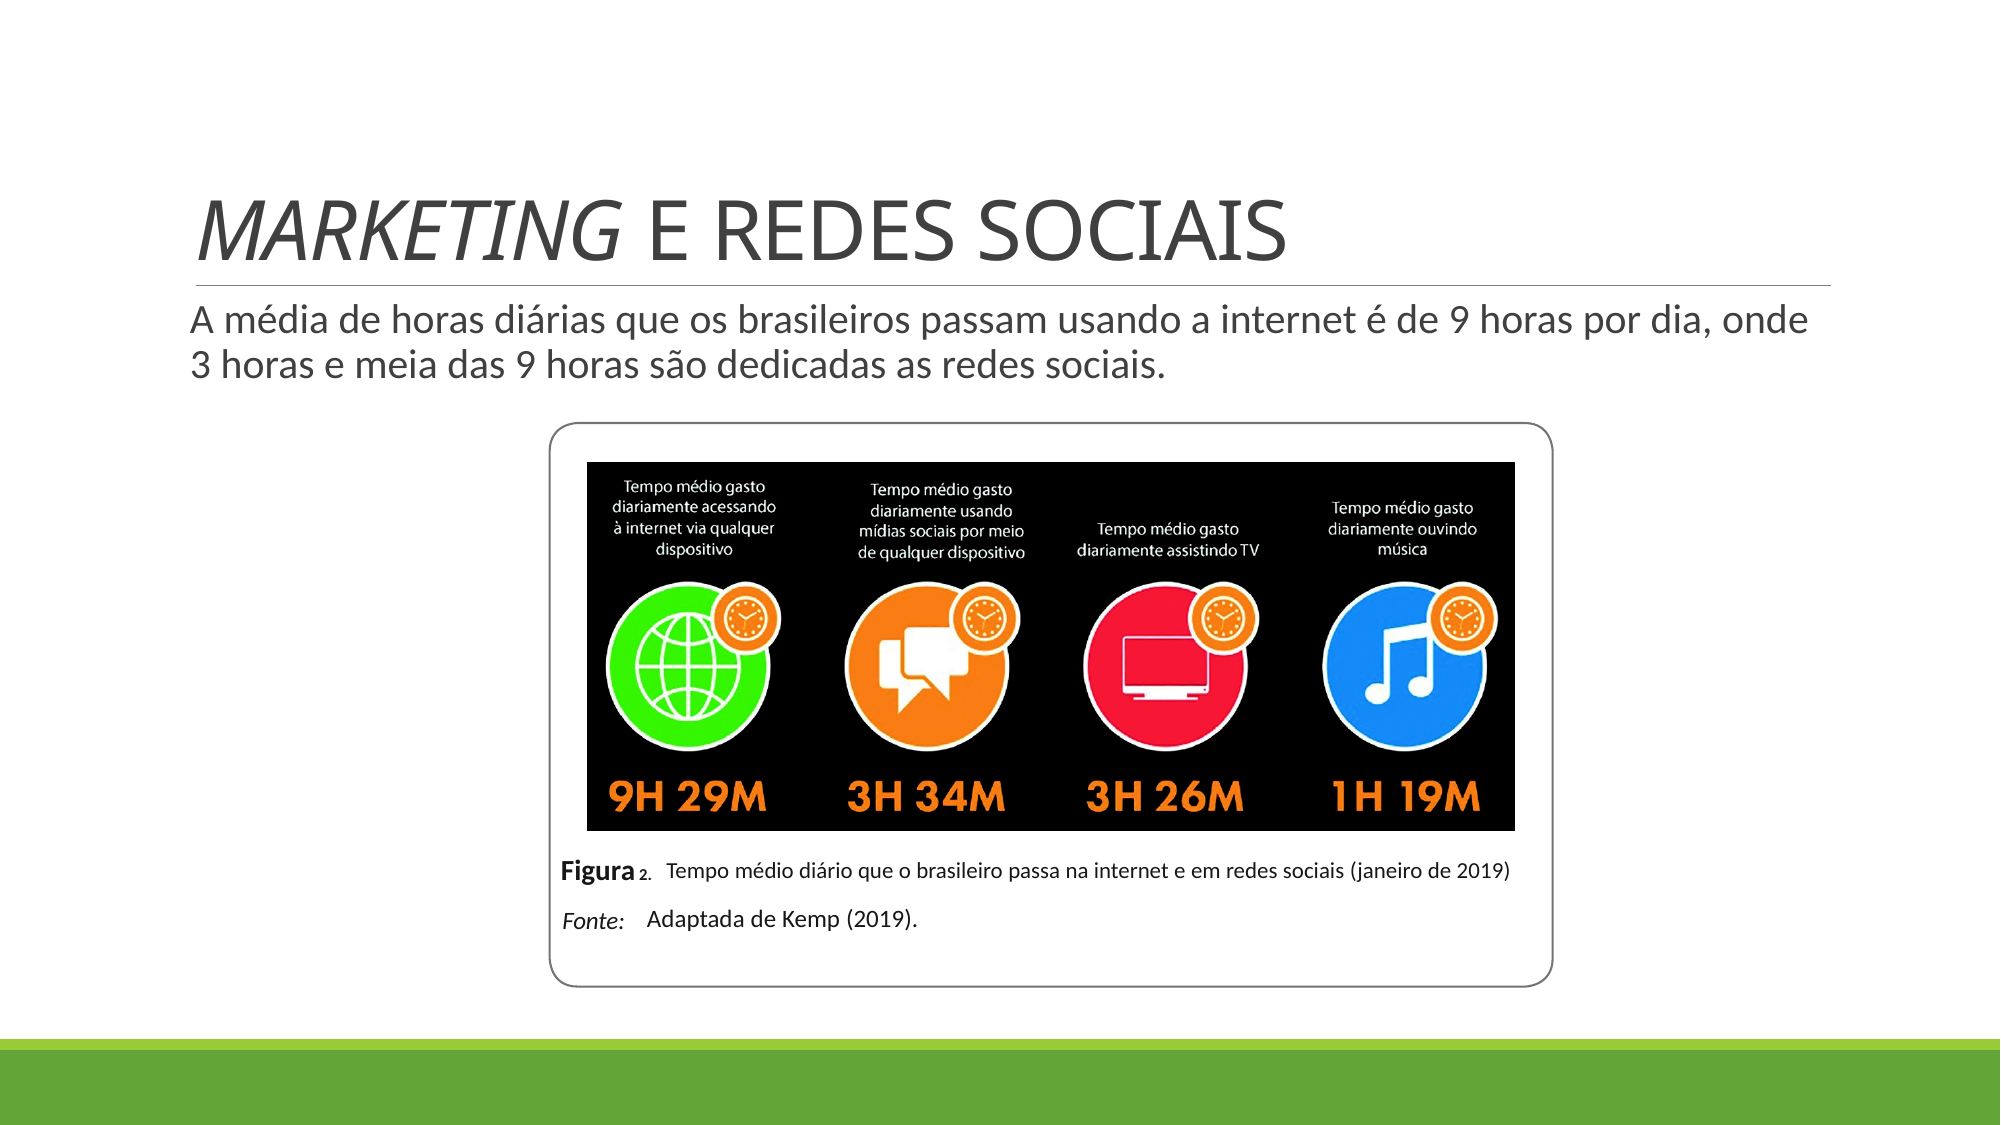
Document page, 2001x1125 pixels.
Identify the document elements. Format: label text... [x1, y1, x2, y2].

list A média de horas diárias que os brasileiros passam usando a internet é de 9 horas por dia, onde 3 horas e meia das 9 horas são dedicadas as redes sociais. [174, 289, 1825, 950]
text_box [533, 422, 1754, 988]
title MARKETING E REDES SOCIAIS [180, 47, 1830, 285]
